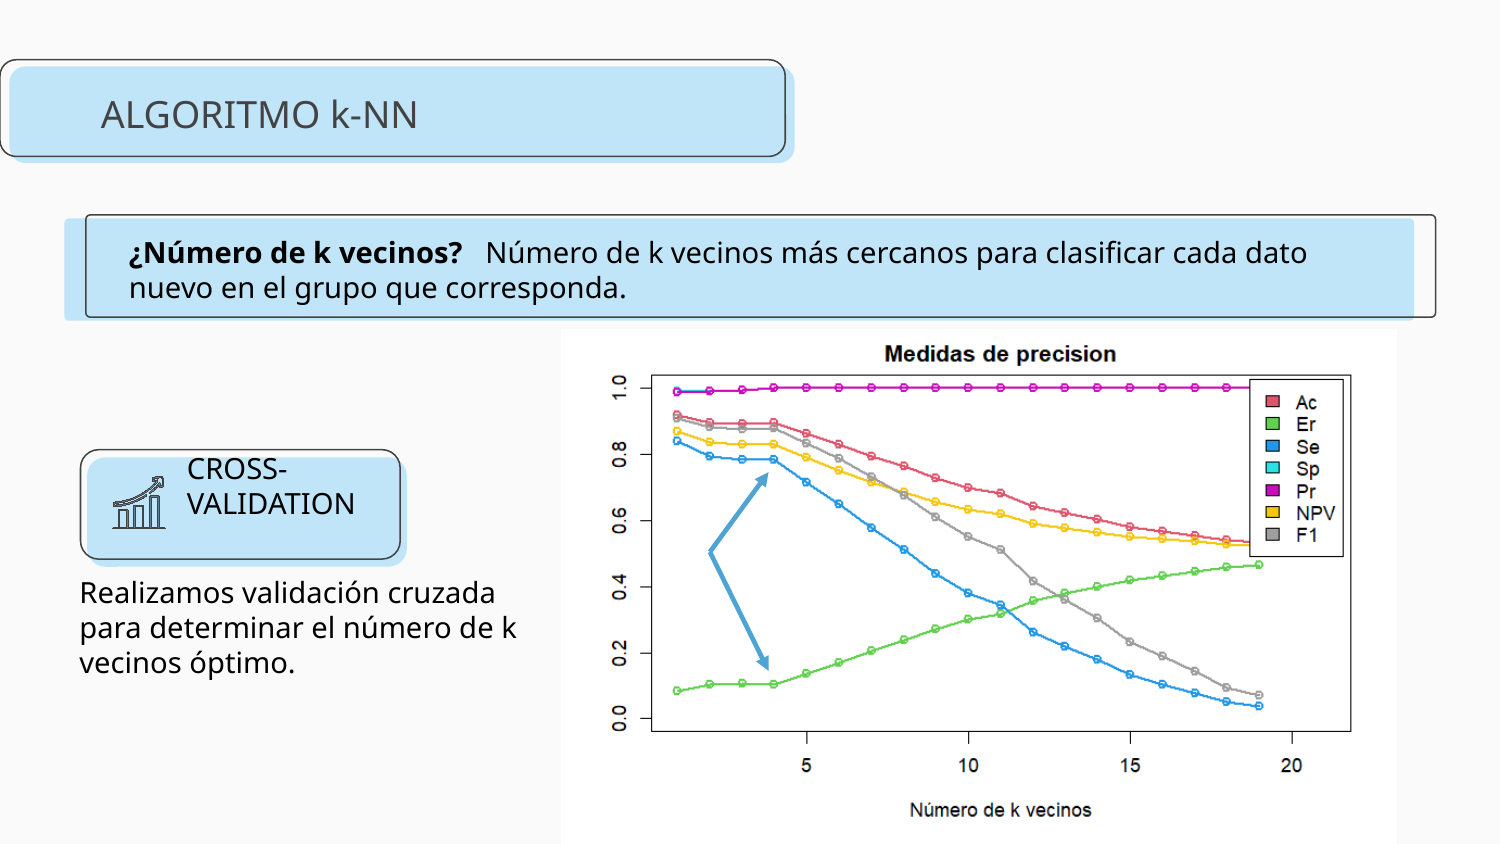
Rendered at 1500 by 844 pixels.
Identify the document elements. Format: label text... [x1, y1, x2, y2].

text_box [80, 449, 408, 567]
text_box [112, 475, 166, 530]
text_box Realizamos validación cruzada para determinar el número de k vecinos óptimo. [64, 559, 556, 720]
picture [561, 329, 1397, 844]
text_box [64, 214, 1436, 322]
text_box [709, 471, 769, 551]
text_box CROSS-VALIDATION [412, 465, 419, 536]
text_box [0, 59, 795, 164]
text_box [709, 551, 769, 672]
